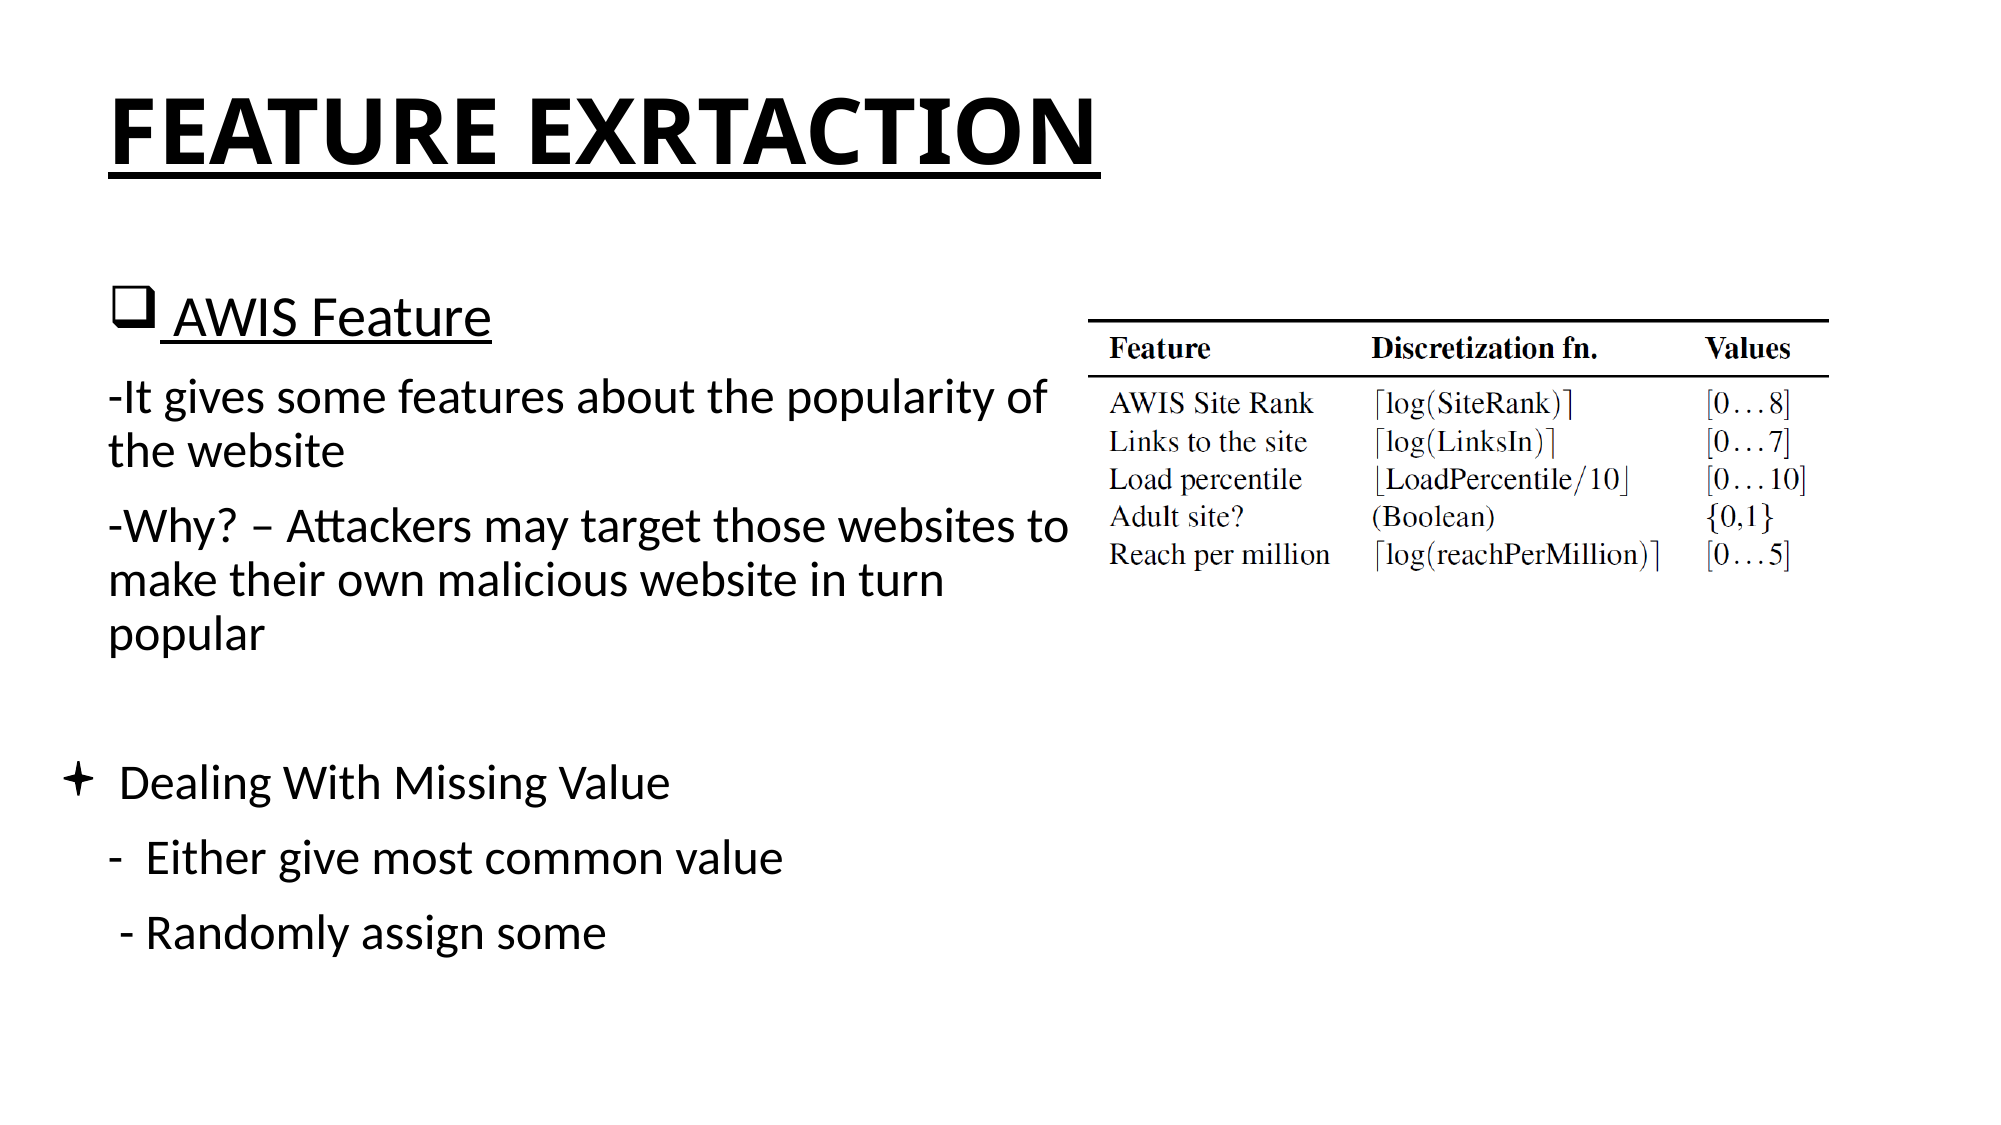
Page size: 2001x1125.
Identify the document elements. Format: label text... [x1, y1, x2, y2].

text_box [63, 761, 94, 796]
picture [1072, 299, 1844, 580]
list AWIS Feature -It gives some features about the popularity of the website -Why? – Attackers may target those websites to make their own malicious website in turn popular Dealing With Missing Value - Either give most common value - Randomly assign some [92, 278, 1086, 1036]
title FEATURE EXRTACTION [92, 51, 1818, 220]
